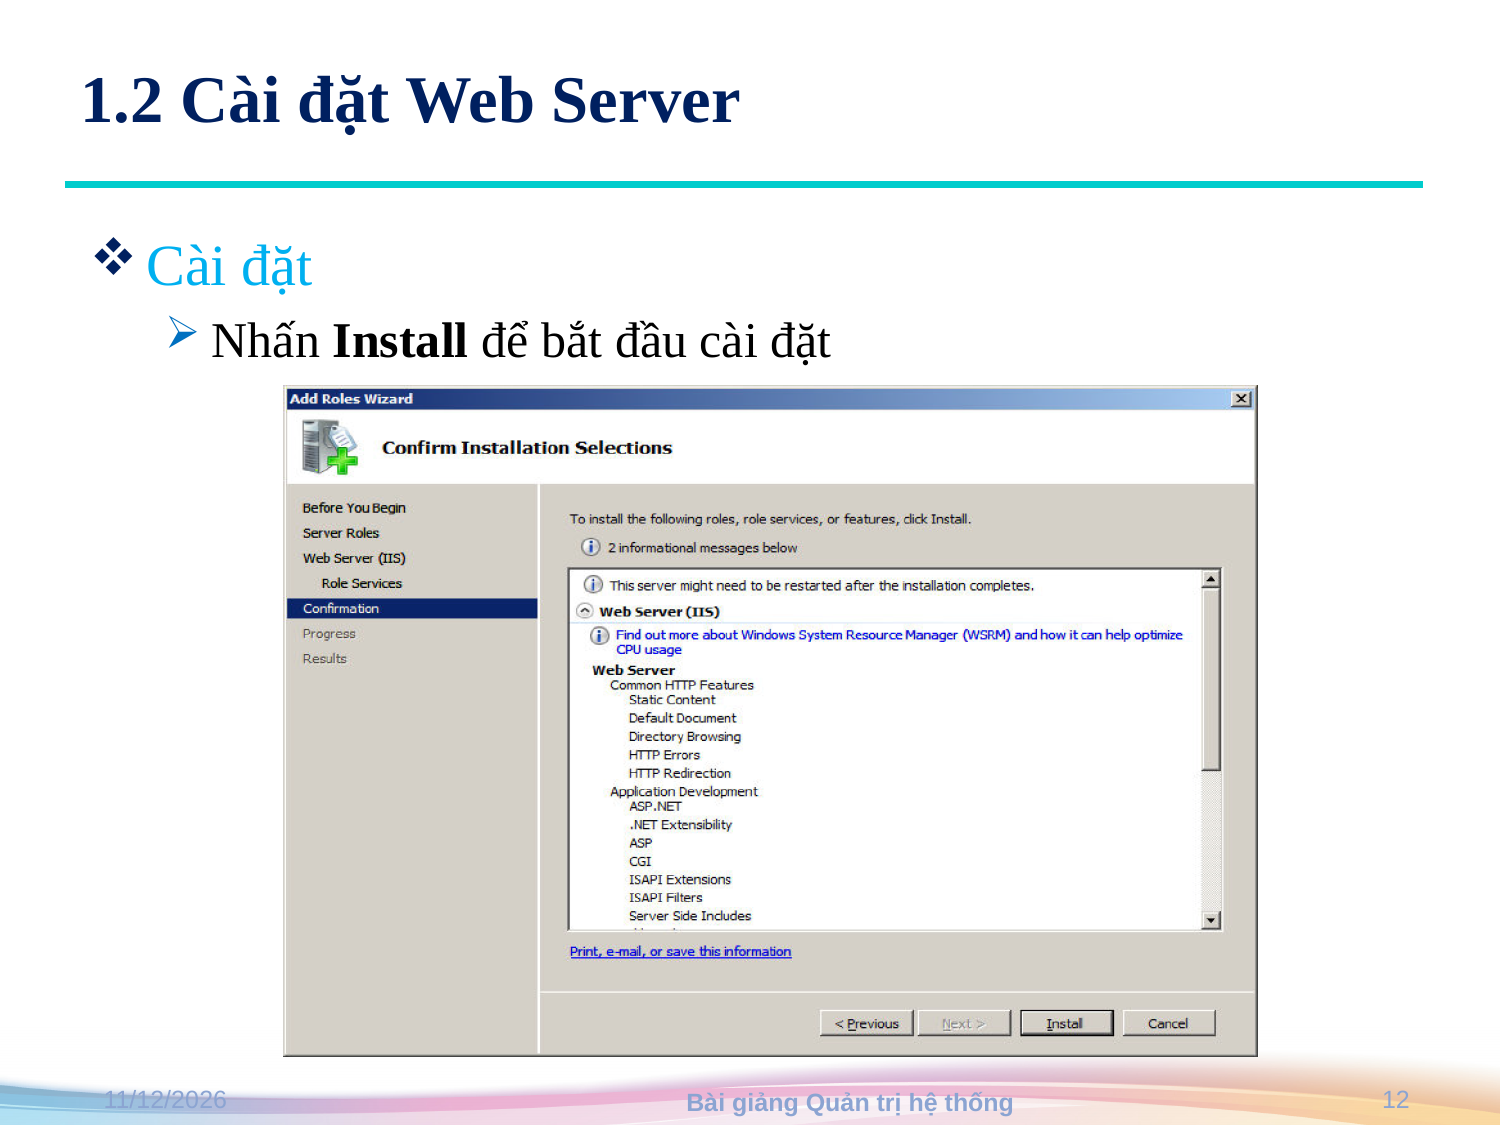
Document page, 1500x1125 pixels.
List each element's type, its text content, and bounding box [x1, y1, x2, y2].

title 1.2 Cài đặt Web Server [65, 7, 1425, 185]
footer Bài giảng Quản trị hệ thống [383, 1077, 1317, 1125]
slide_number 12 [1340, 1077, 1425, 1120]
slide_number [88, 1077, 309, 1120]
picture [0, 384, 1500, 1125]
list Cài đặt Nhấn Install để bắt đầu cài đặt [75, 219, 1425, 1005]
